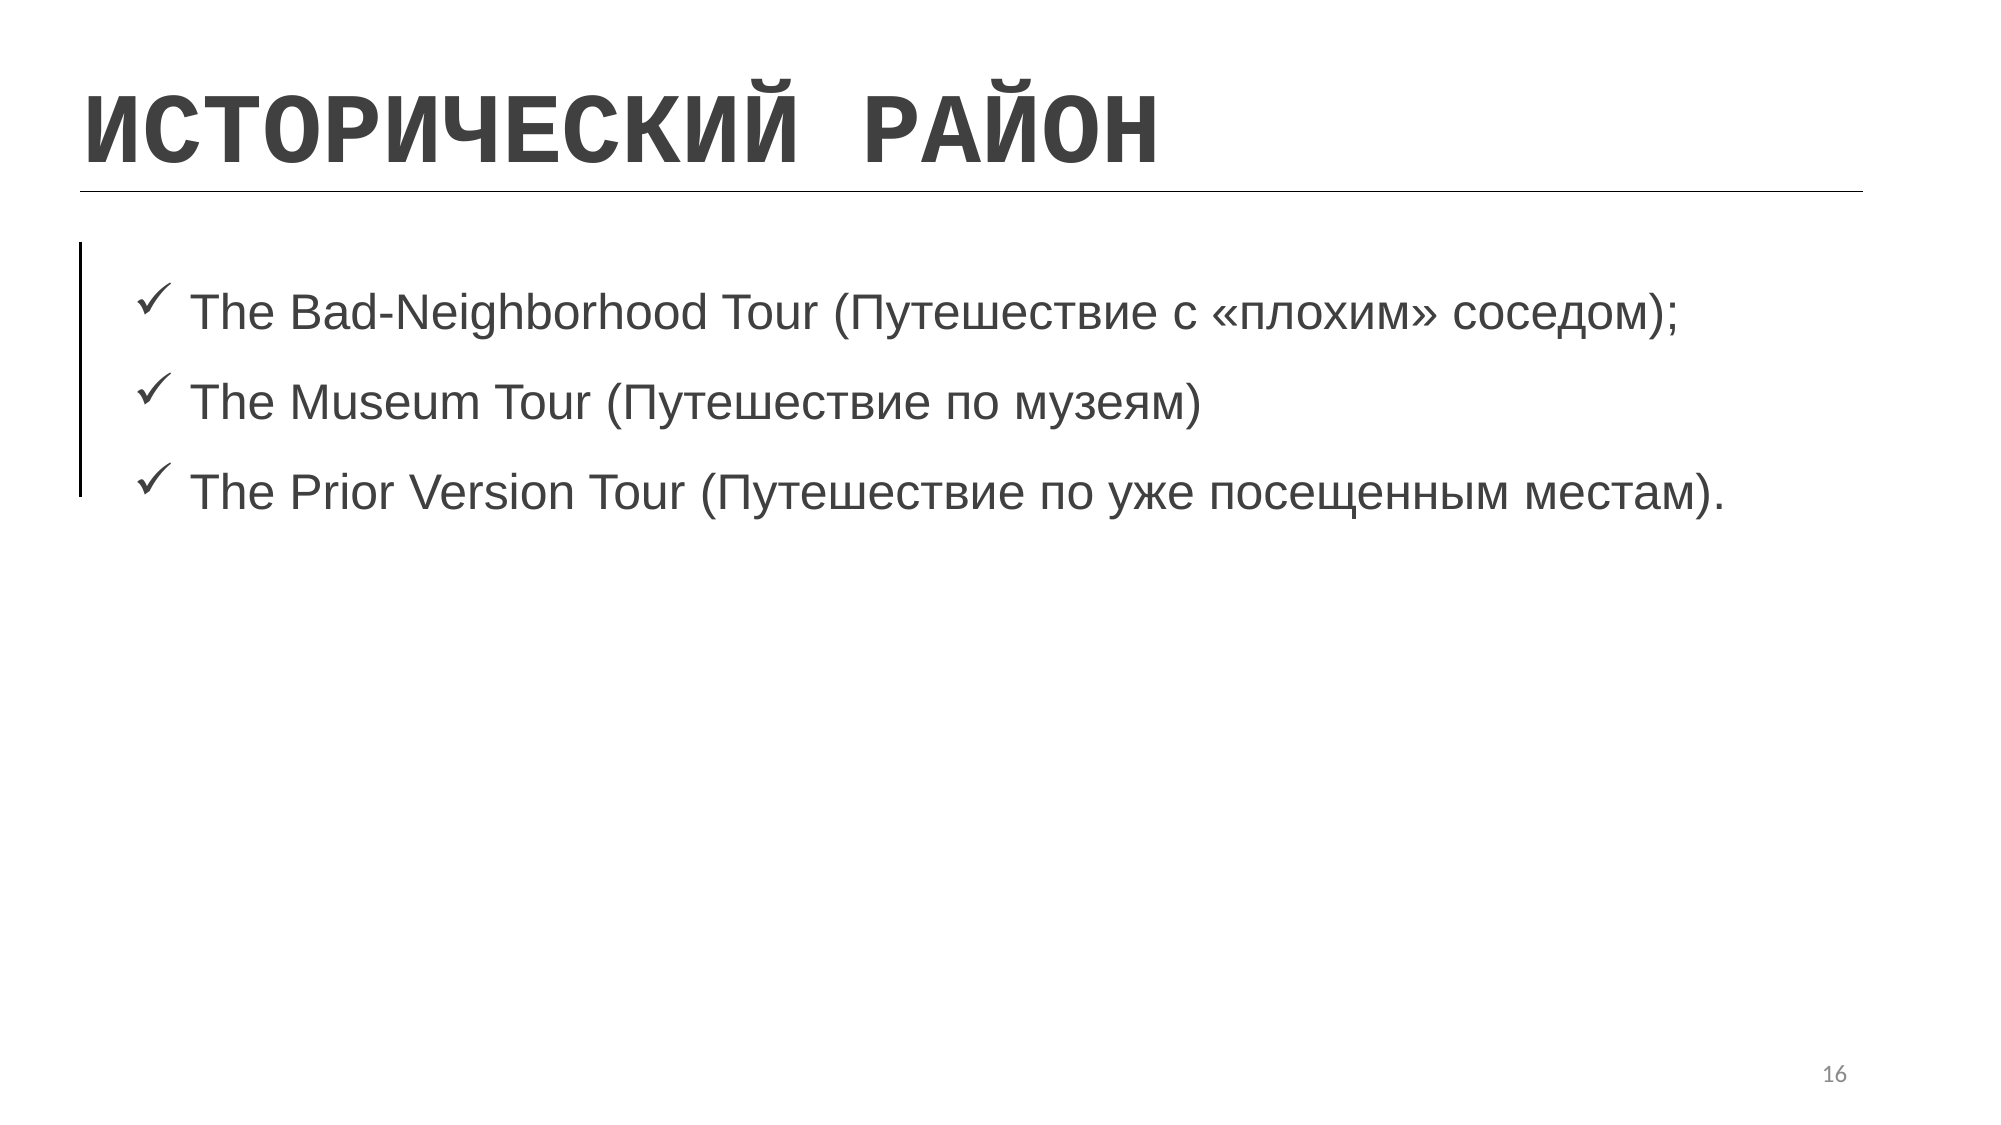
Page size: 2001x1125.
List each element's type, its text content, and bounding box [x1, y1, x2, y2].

text_box ИСТОРИЧЕСКИЙ РАЙОН [67, 55, 1177, 191]
slide_number 16 [1412, 1042, 1863, 1103]
text_box The Bad-Neighborhood Tour (Путешествие с «плохим» соседом); The Museum Tour (Путешествие по музеям) The Prior Version Tour (Путешествие по уже посещенным местам). [118, 241, 1863, 527]
